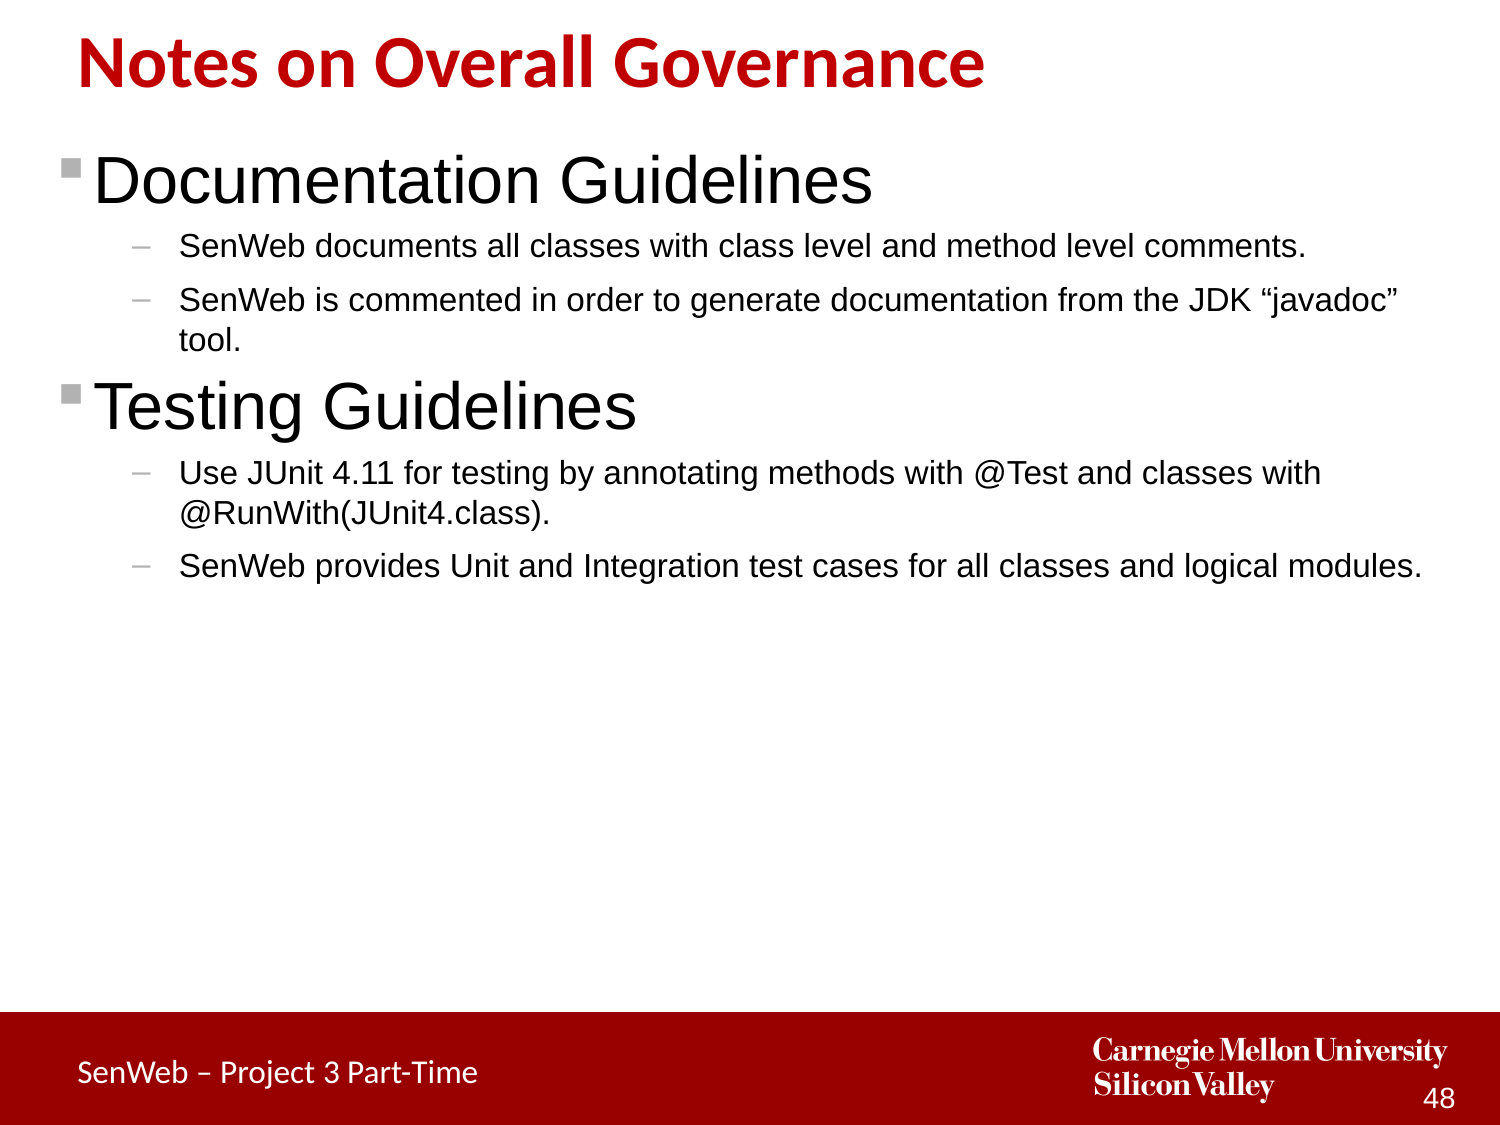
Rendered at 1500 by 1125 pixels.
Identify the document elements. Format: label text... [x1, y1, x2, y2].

title Notes on Overall Governance [62, 15, 1388, 97]
picture [0, 1012, 1500, 1125]
slide_number 48 [1412, 1073, 1500, 1119]
list Documentation Guidelines SenWeb documents all classes with class level and method level comments. SenWeb is commented in order to generate documentation from the JDK “javadoc” tool. Testing Guidelines Use JUnit 4.11 for testing by annotating methods with @Test and classes with @RunWith(JUnit4.class). SenWeb provides Unit and Integration test cases for all classes and logical modules. [40, 128, 1478, 1036]
